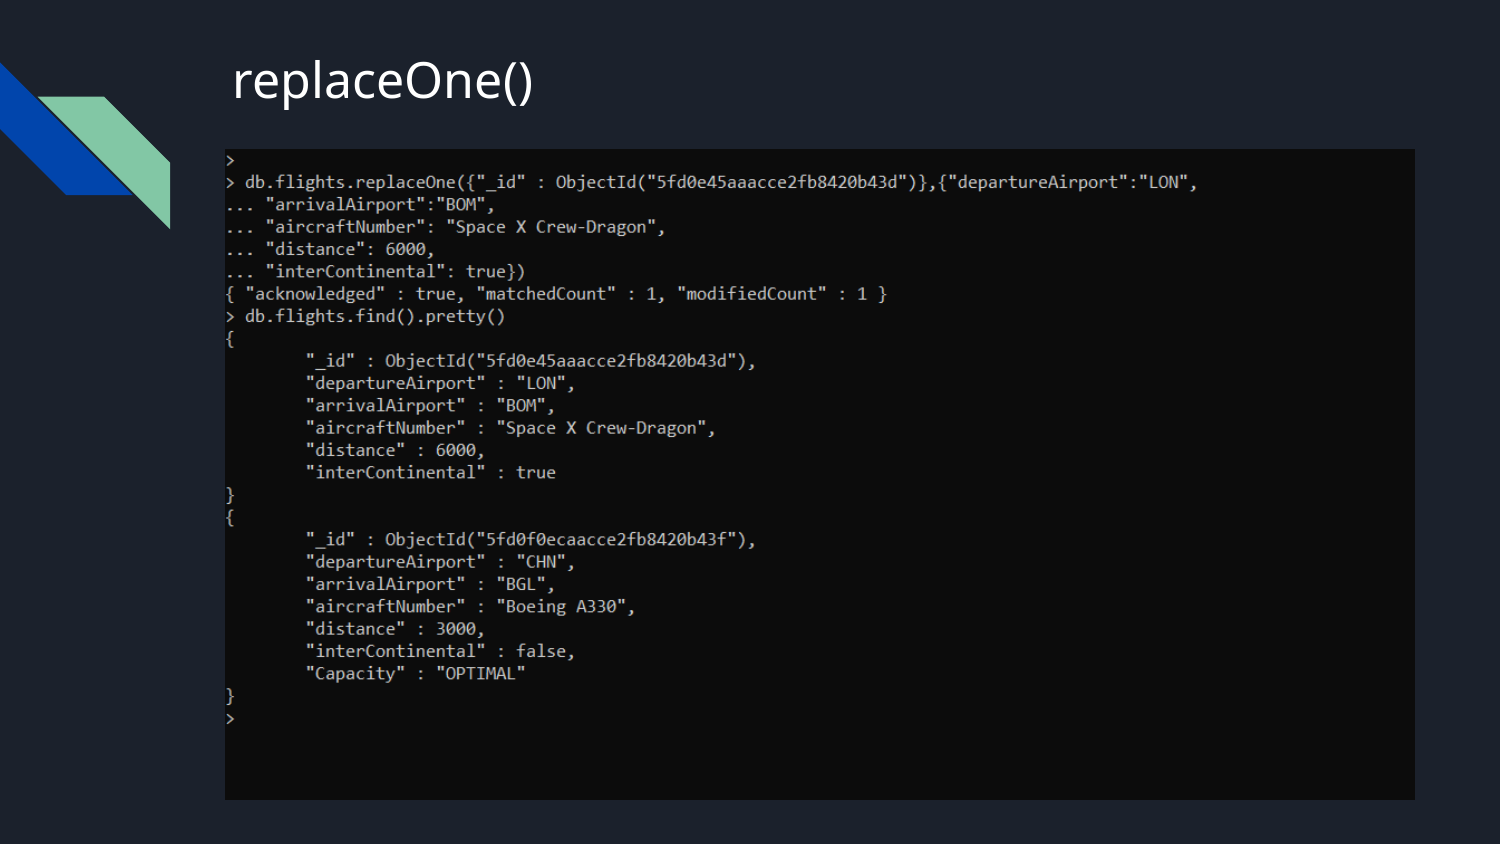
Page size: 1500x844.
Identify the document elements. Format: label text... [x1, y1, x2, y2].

picture [225, 149, 1416, 800]
title replaceOne() [217, 33, 617, 127]
